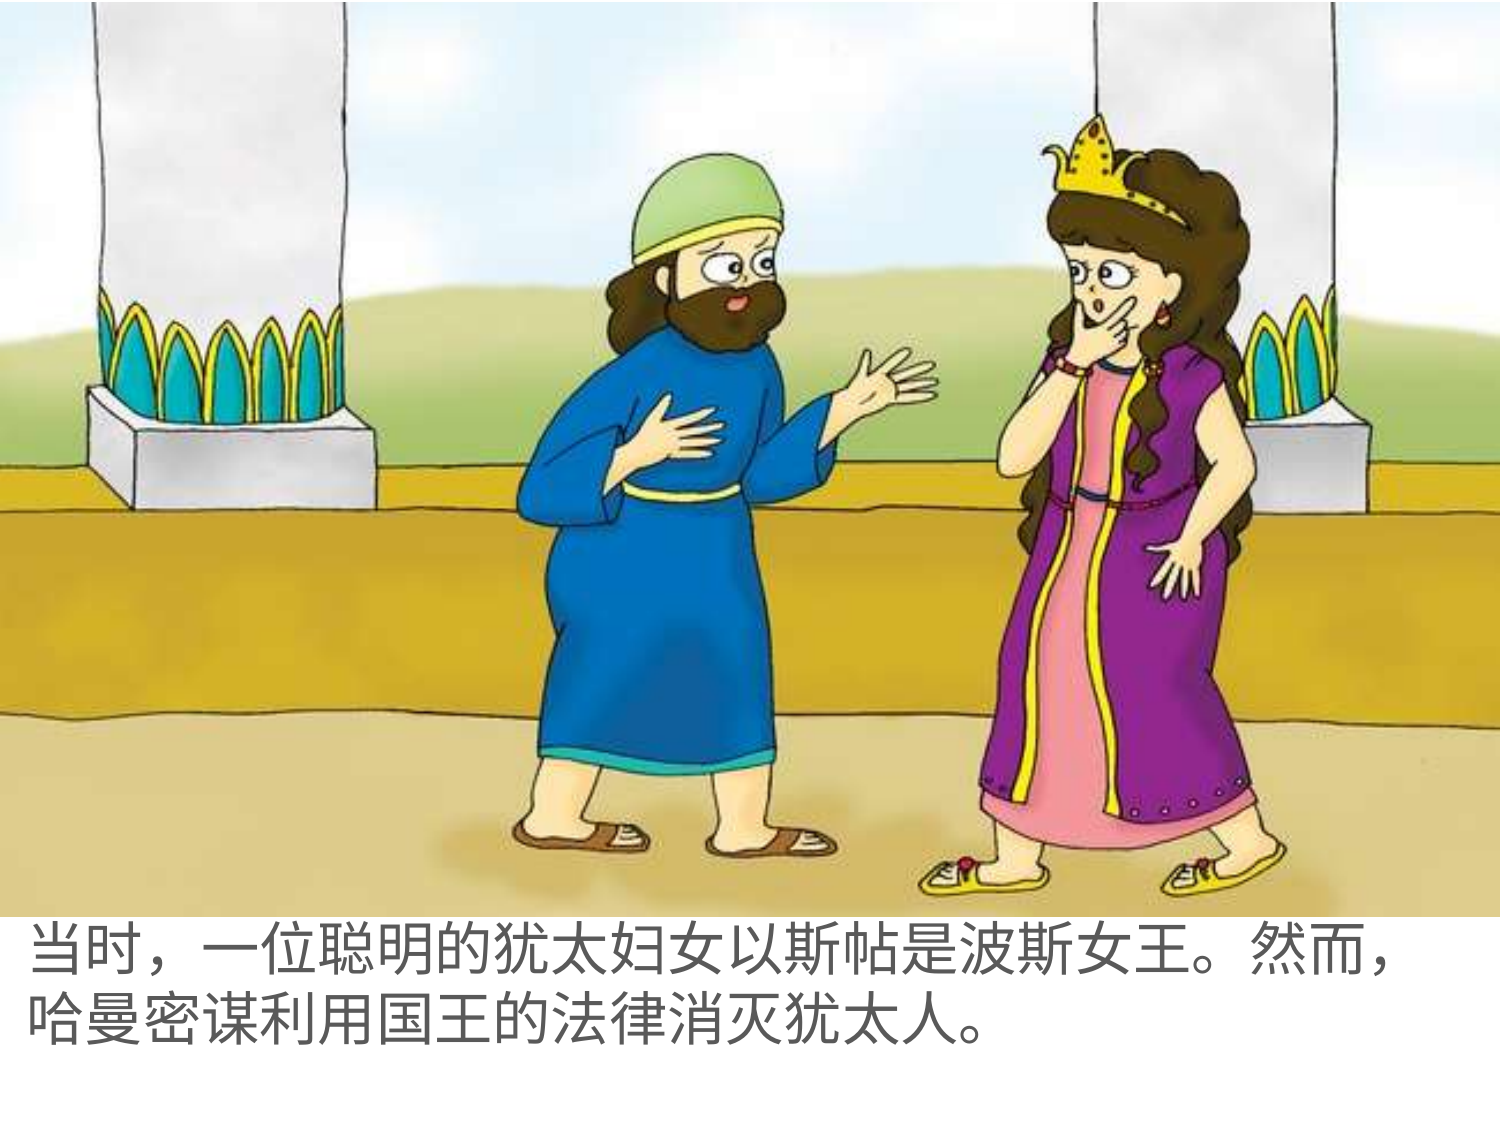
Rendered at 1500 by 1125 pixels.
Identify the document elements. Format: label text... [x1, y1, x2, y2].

picture [0, 1, 1500, 918]
text_box 当时，一位聪明的犹太妇女以斯帖是波斯女王。然而，哈曼密谋利用国王的法律消灭犹太人。 [11, 924, 1483, 1060]
